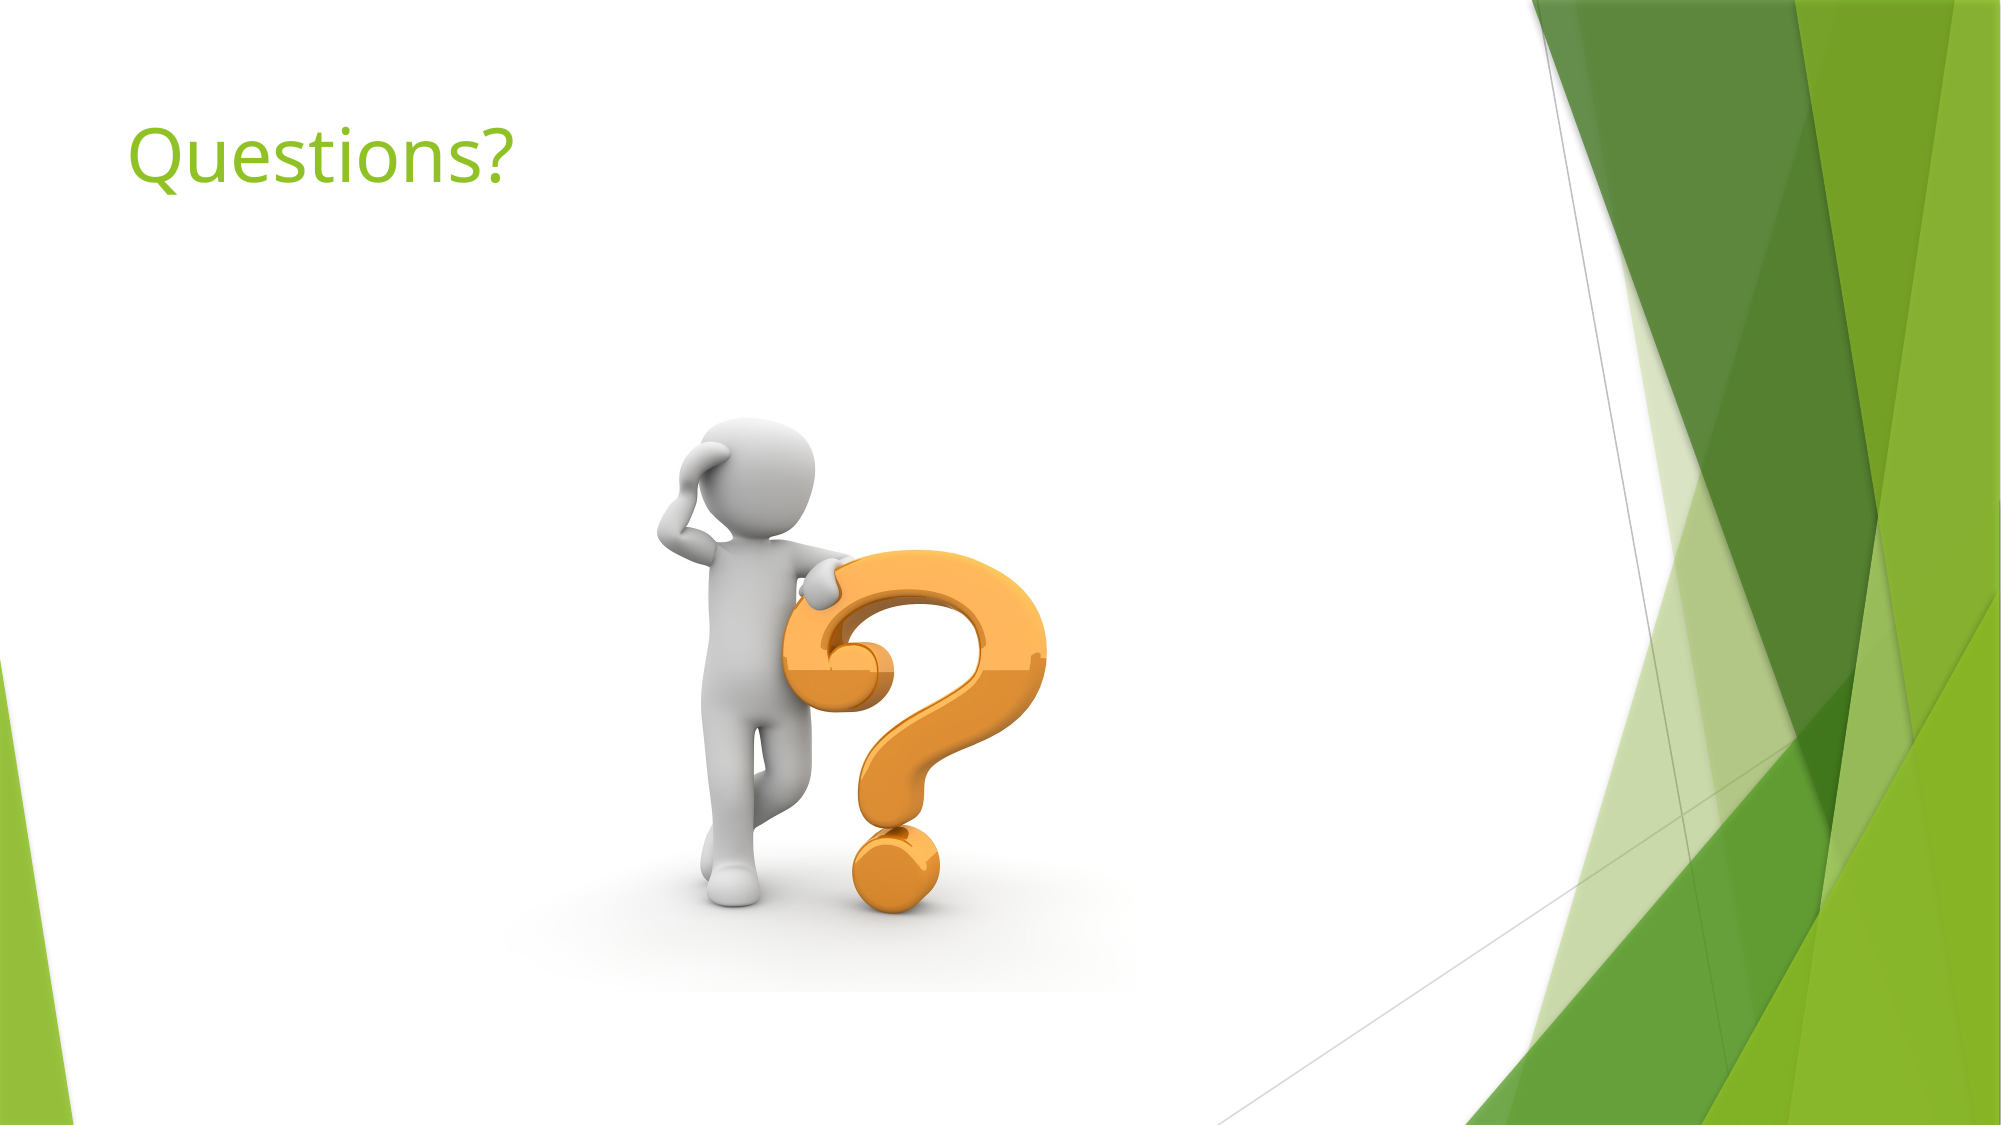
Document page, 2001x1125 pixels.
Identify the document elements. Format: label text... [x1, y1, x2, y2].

title Questions? [111, 99, 1522, 317]
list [497, 353, 1136, 992]
